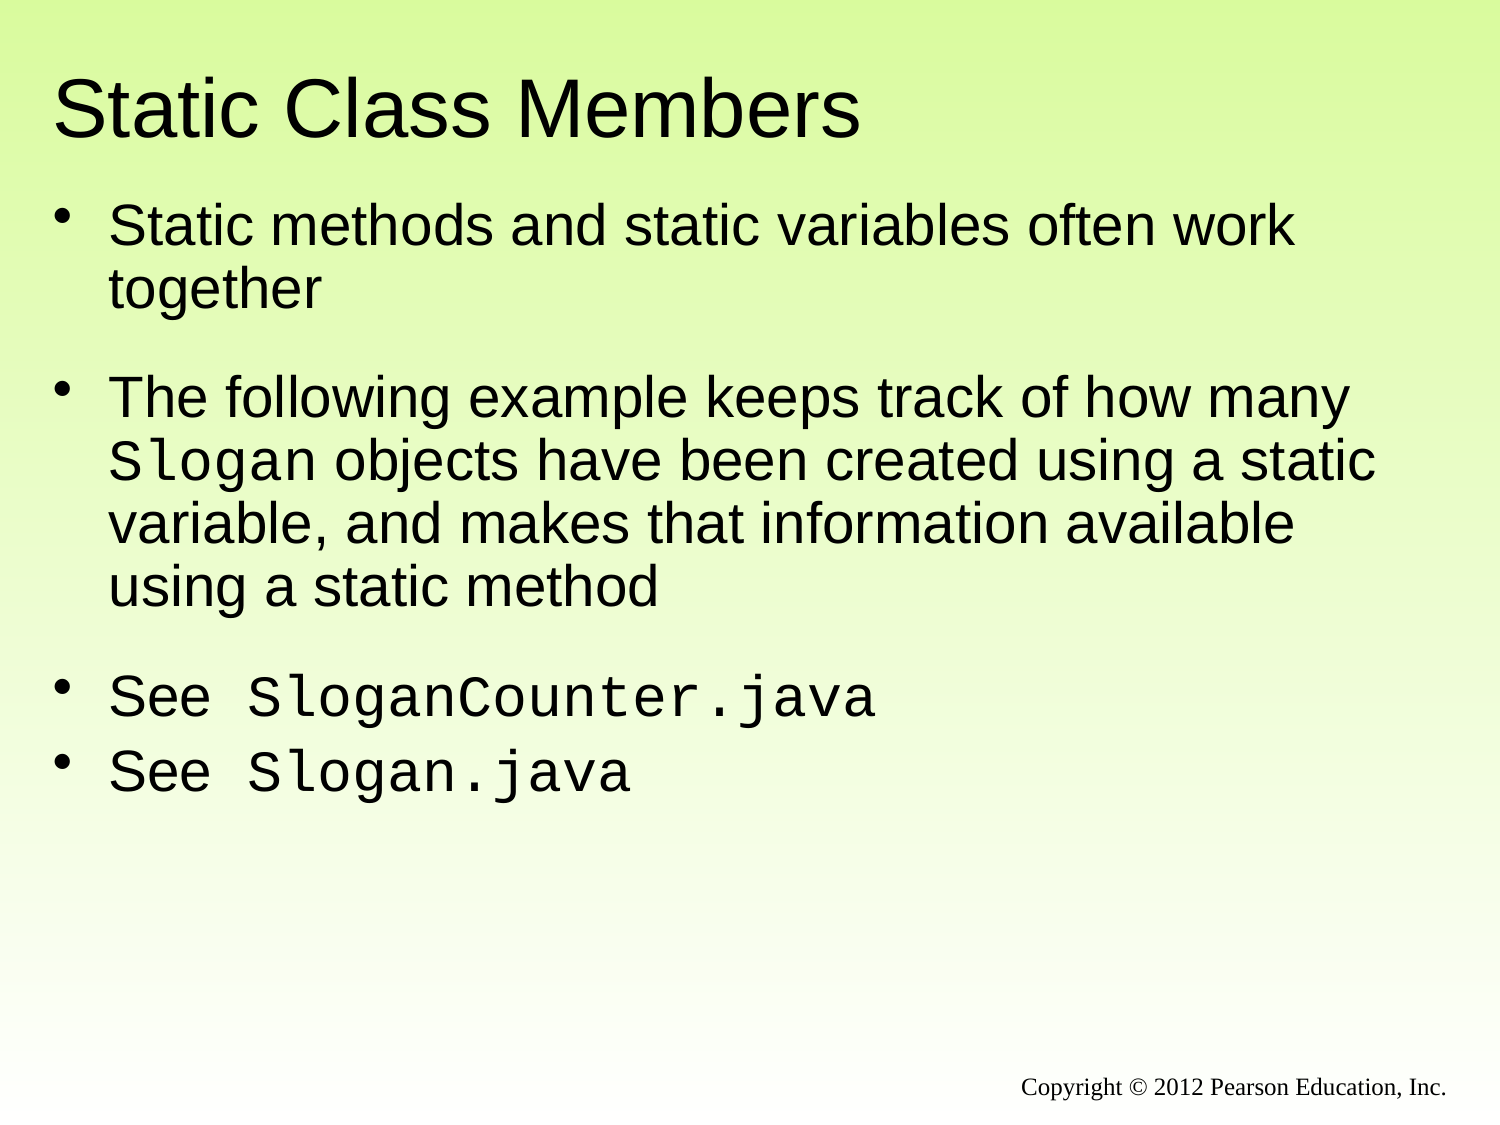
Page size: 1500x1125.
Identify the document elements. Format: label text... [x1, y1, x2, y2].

list Static methods and static variables often work together The following example keeps track of how many Slogan objects have been created using a static variable, and makes that information available using a static method See SloganCounter.java See Slogan.java [37, 187, 1463, 938]
title Static Class Members [37, 45, 1463, 163]
footer Copyright © 2012 Pearson Education, Inc. [549, 1062, 1463, 1114]
